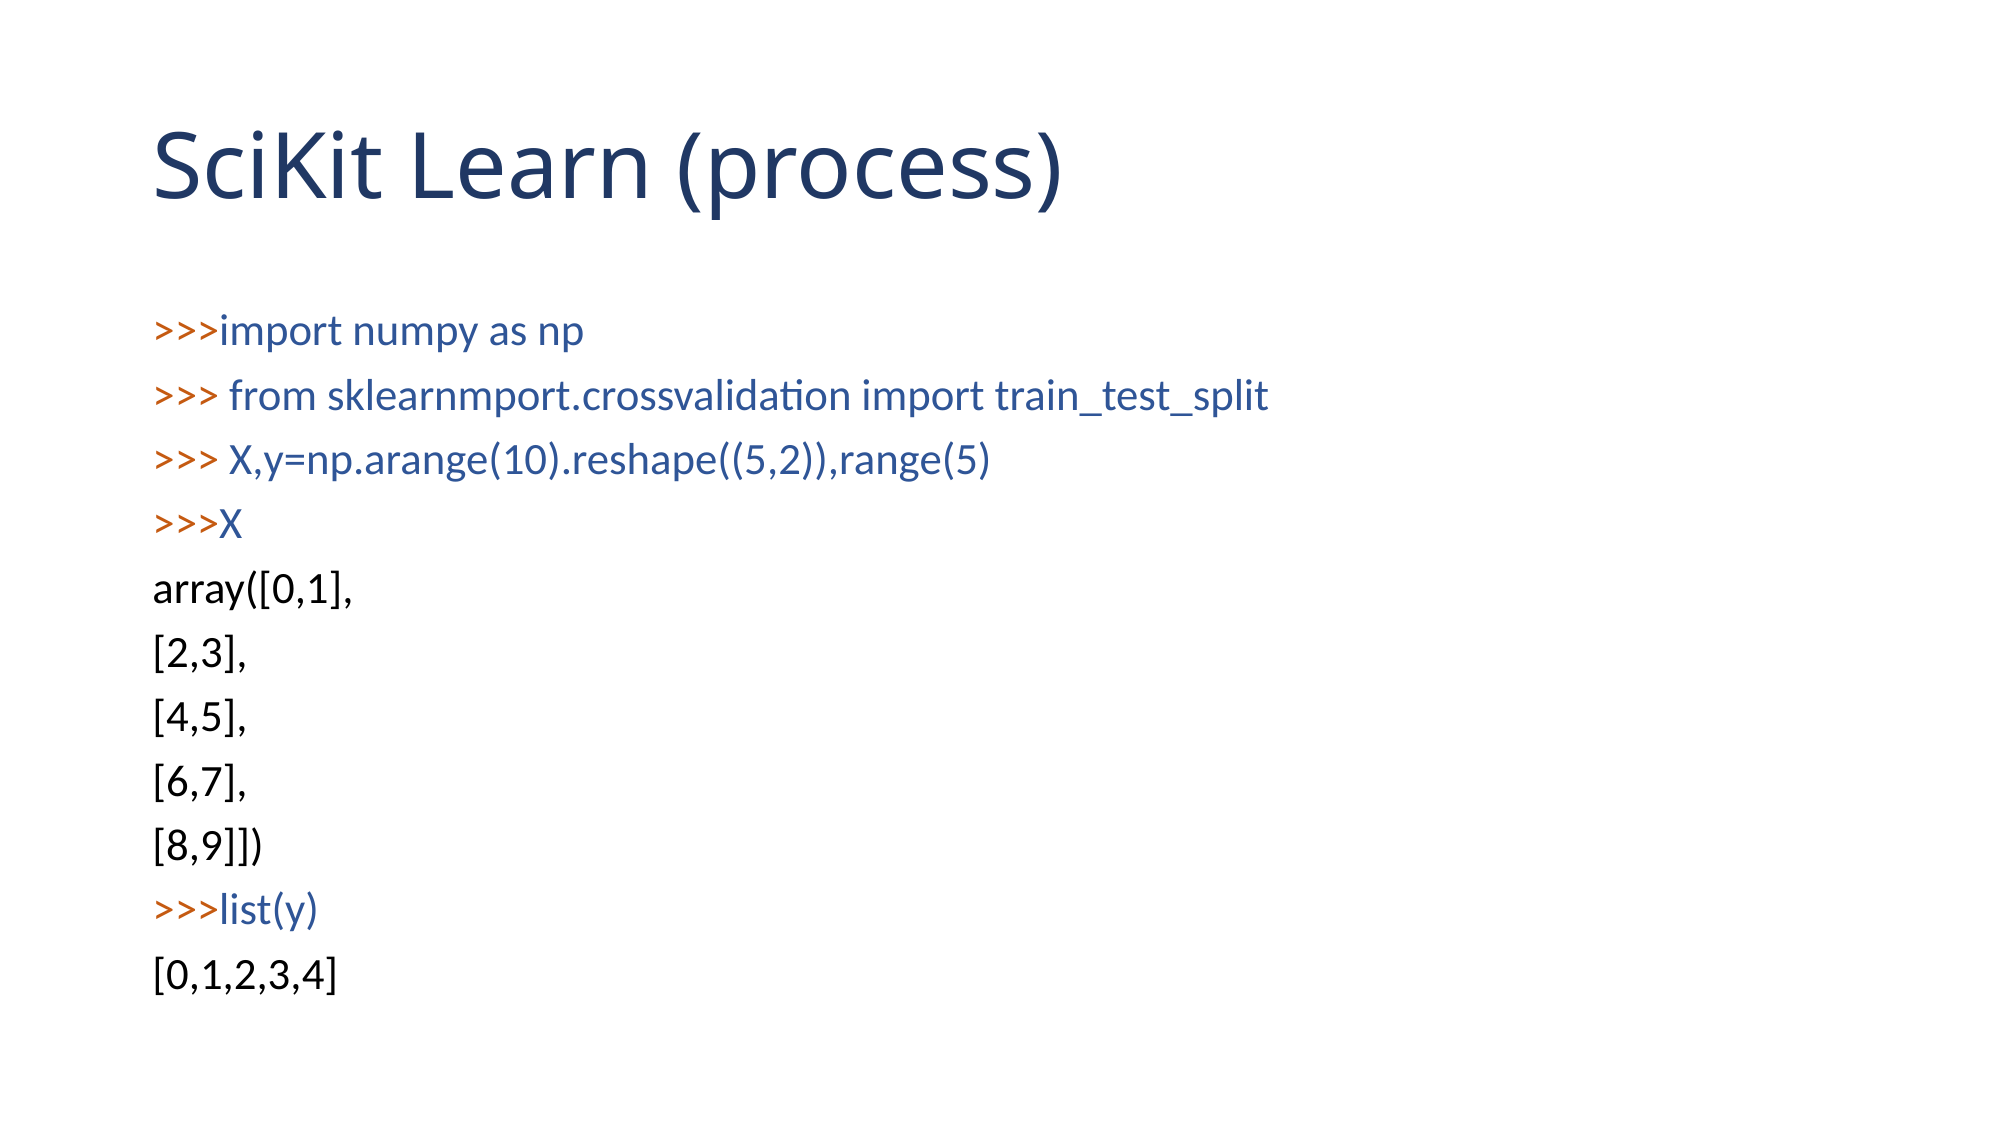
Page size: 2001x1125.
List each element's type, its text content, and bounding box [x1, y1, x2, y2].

title SciKit Learn (process) [137, 59, 1863, 278]
list >>>import numpy as np >>> from sklearnmport.crossvalidation import train_test_split >>> X,y=np.arange(10).reshape((5,2)),range(5) >>>X array([0,1], [2,3], [4,5], [6,7], [8,9]]) >>>list(y) [0,1,2,3,4] [137, 299, 1863, 1014]
